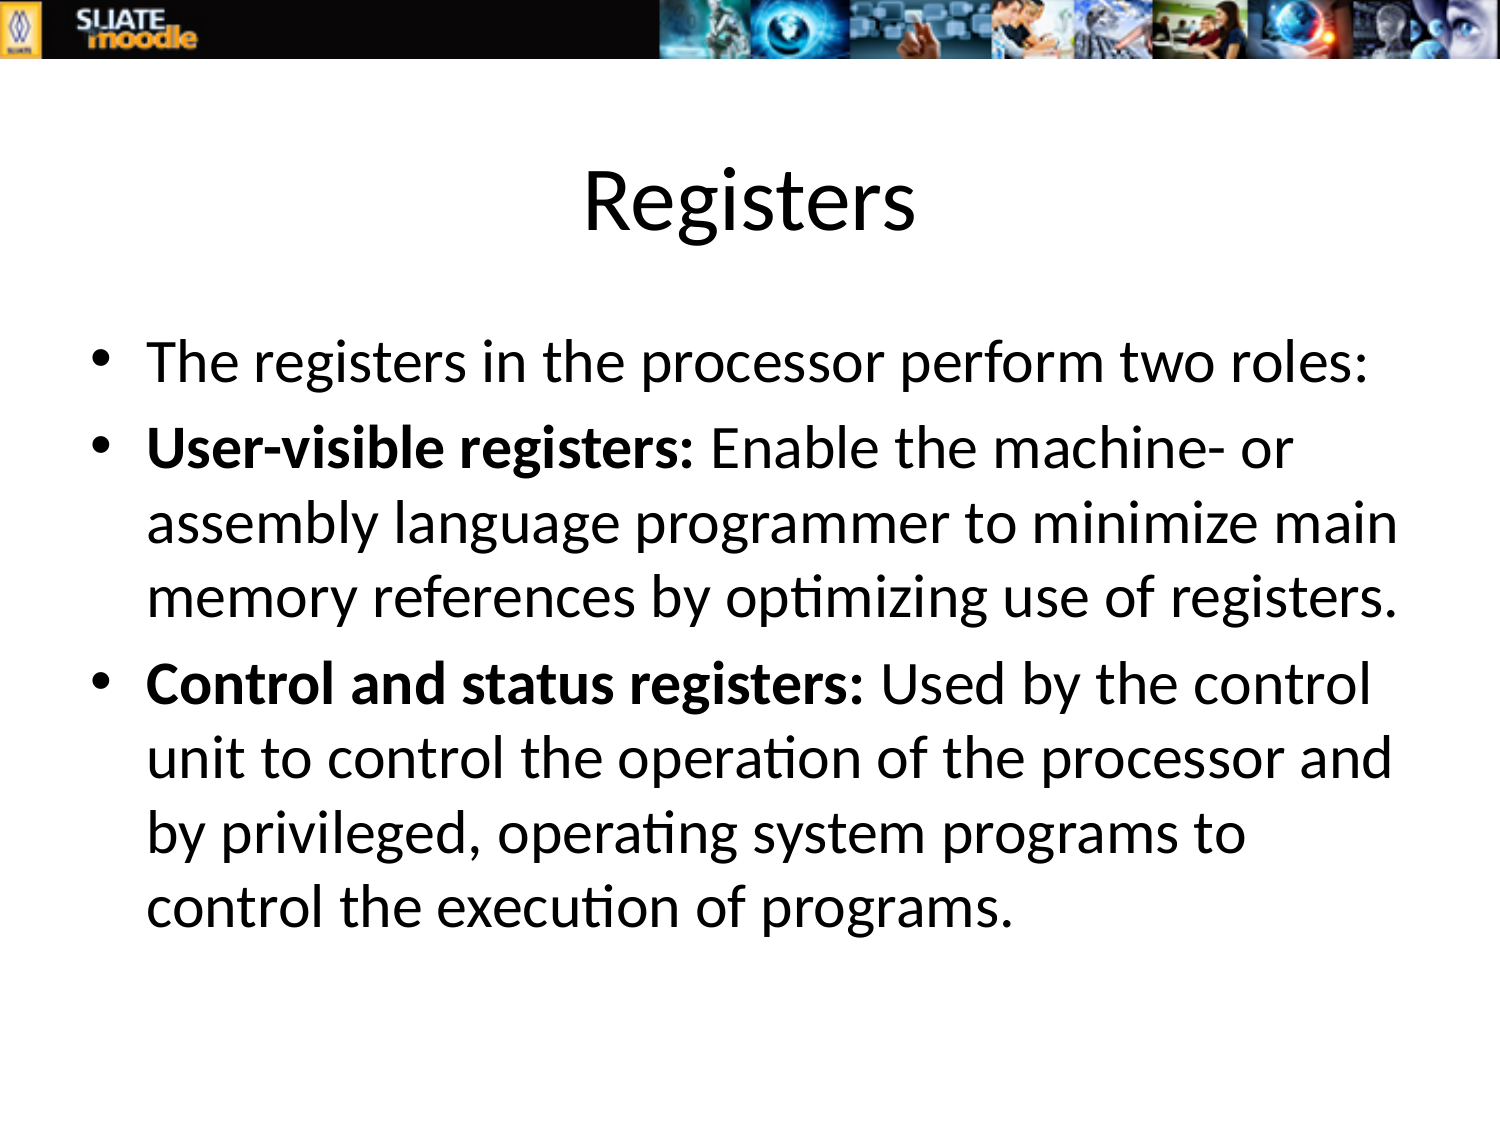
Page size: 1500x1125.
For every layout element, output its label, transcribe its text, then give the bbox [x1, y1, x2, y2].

list The registers in the processor perform two roles: User-visible registers: Enable the machine- or assembly language programmer to minimize main memory references by optimizing use of registers. Control and status registers: Used by the control unit to control the operation of the processor and by privileged, operating system programs to control the execution of programs. [75, 312, 1425, 1005]
title Registers [75, 99, 1425, 288]
picture [0, 0, 1500, 59]
